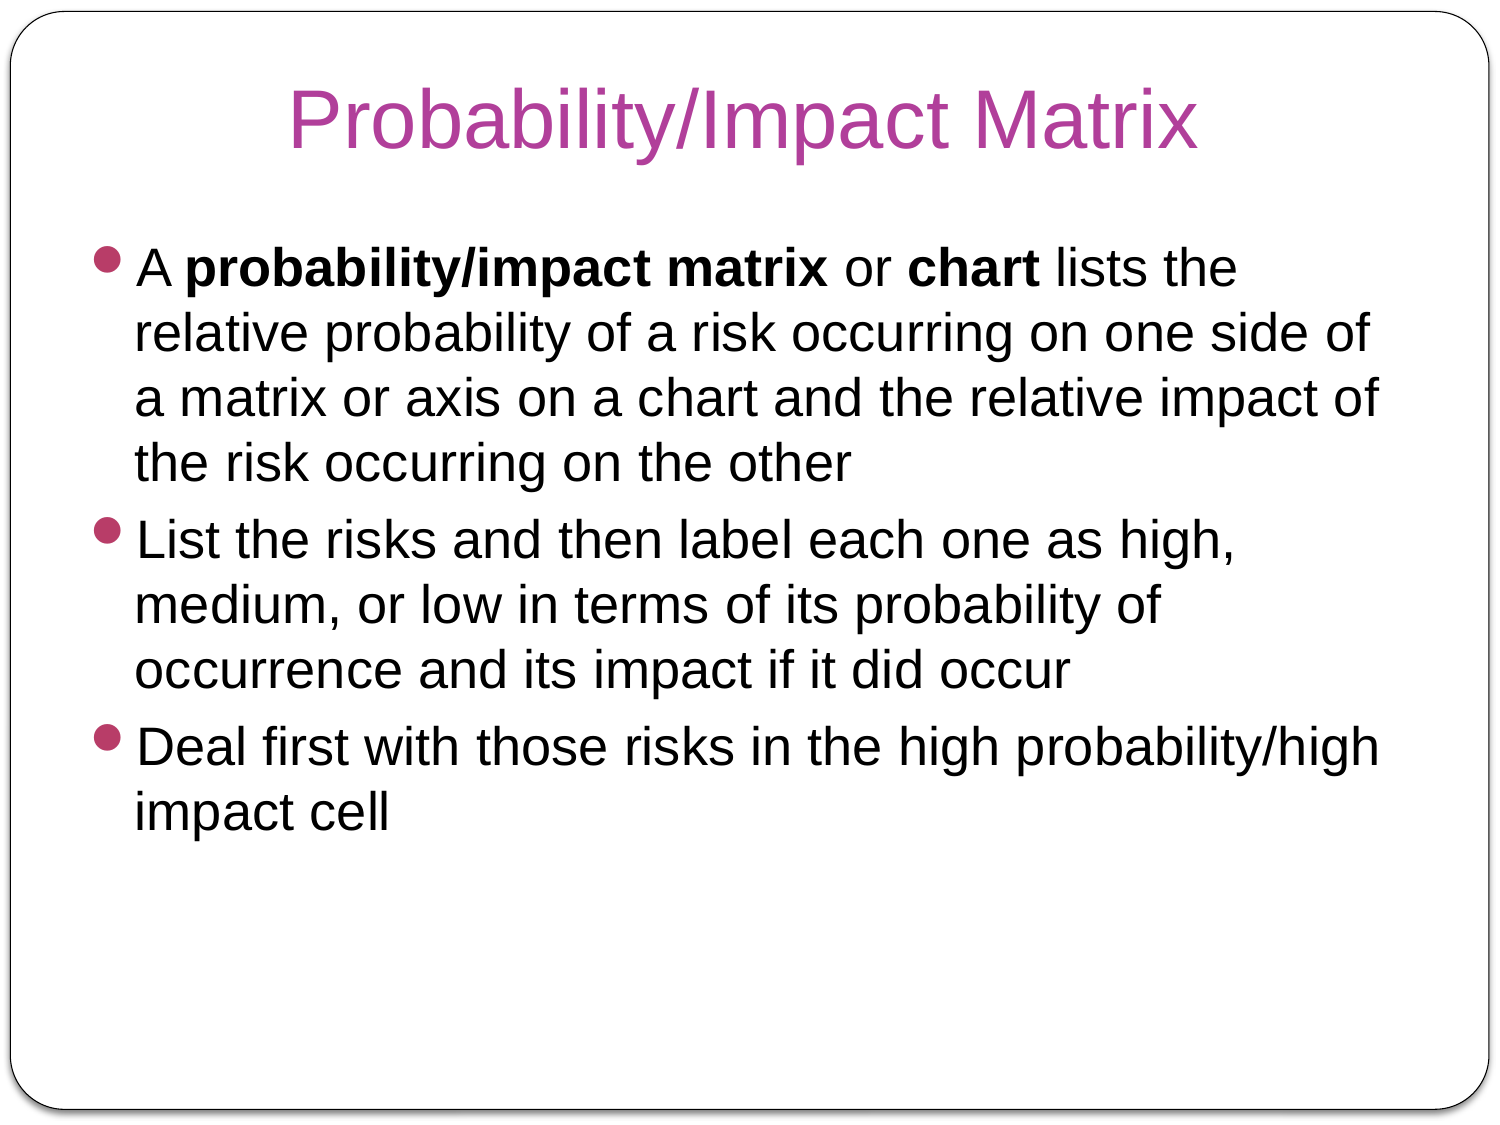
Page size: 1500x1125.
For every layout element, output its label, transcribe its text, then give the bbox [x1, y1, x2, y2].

list A probability/impact matrix or chart lists the relative probability of a risk occurring on one side of a matrix or axis on a chart and the relative impact of the risk occurring on the other List the risks and then label each one as high, medium, or low in terms of its probability of occurrence and its impact if it did occur Deal first with those risks in the high probability/high impact cell [74, 224, 1413, 1076]
title Probability/Impact Matrix [62, 37, 1426, 181]
